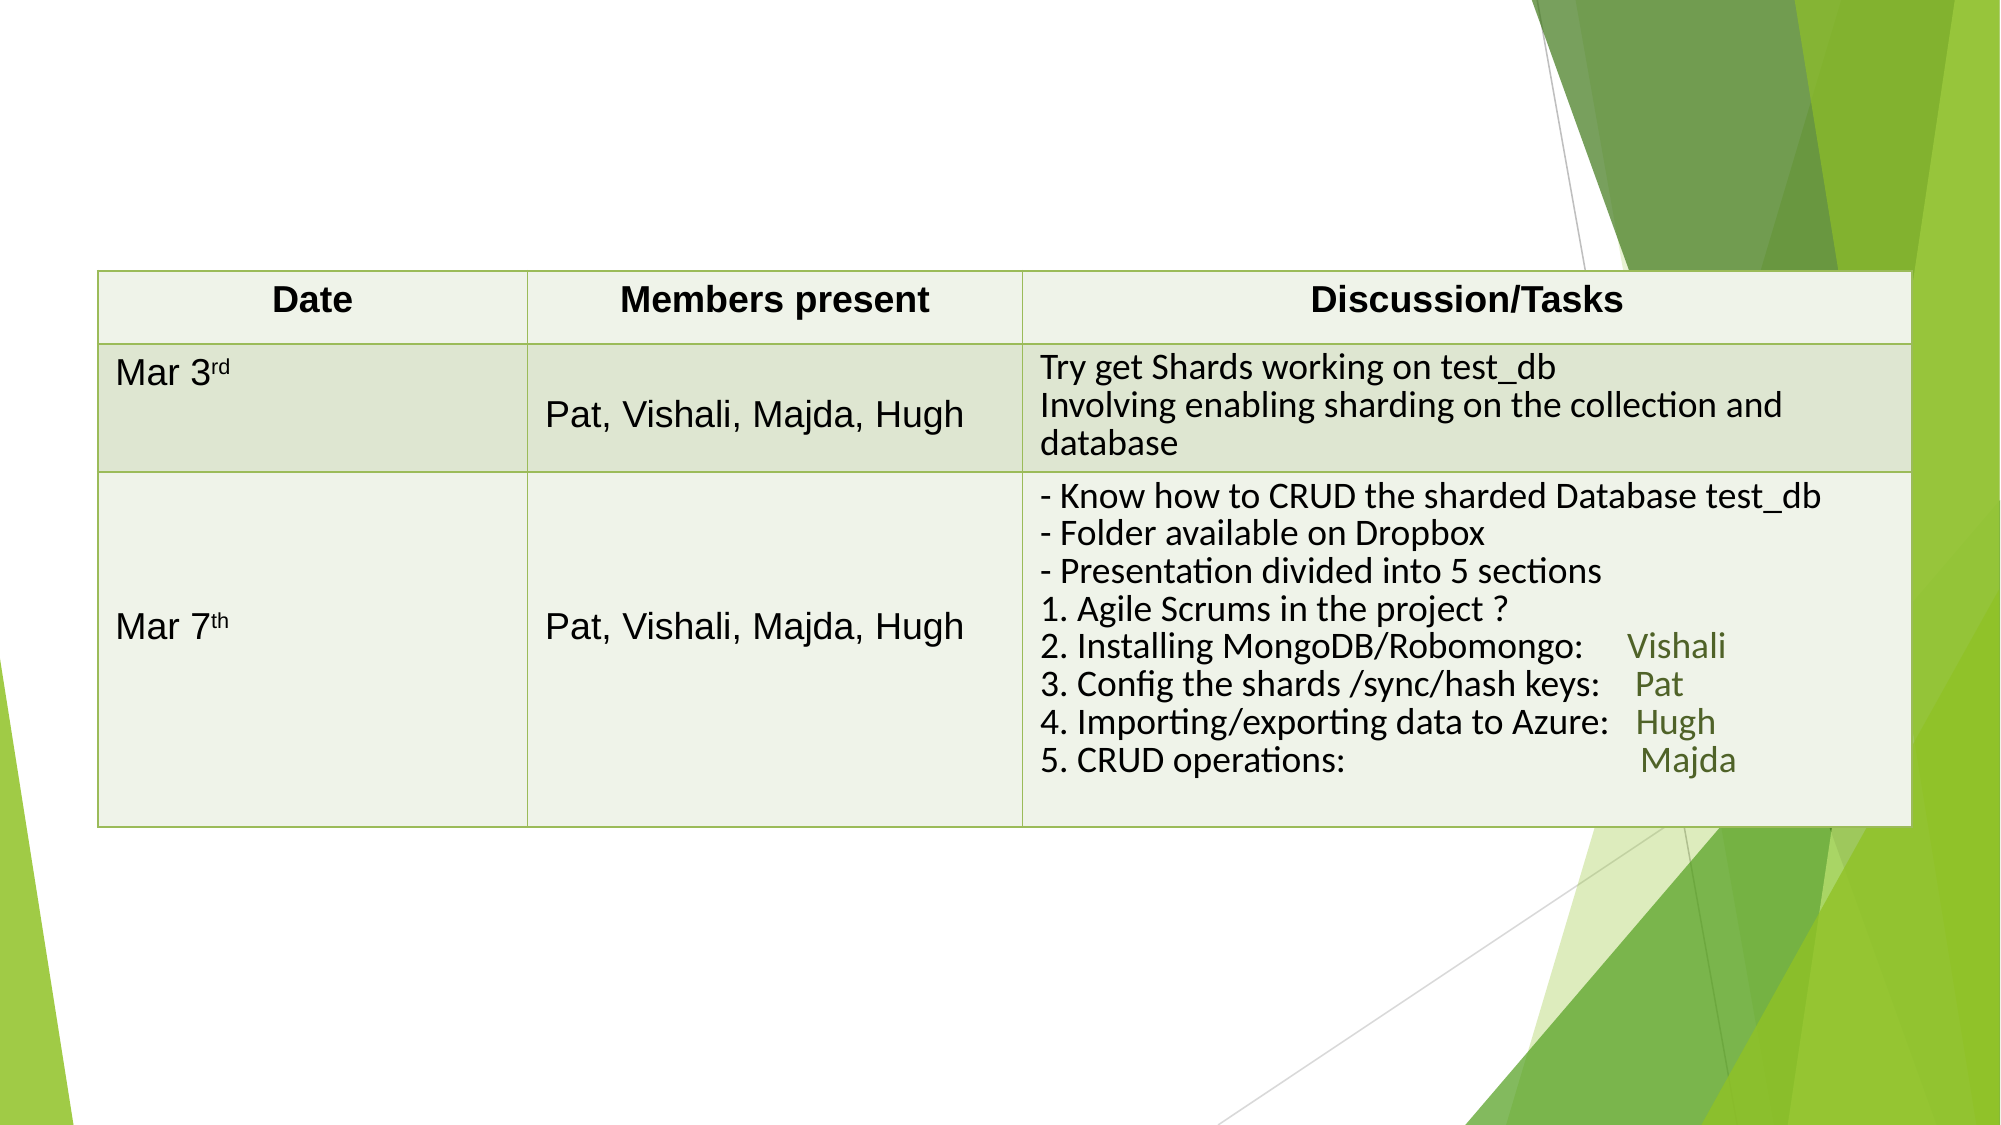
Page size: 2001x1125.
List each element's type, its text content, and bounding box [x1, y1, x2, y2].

table_cell Pat, Vishali, Majda, Hugh [528, 473, 1022, 826]
table_header Discussion/Tasks [1023, 272, 1911, 343]
table_cell Mar 7th [99, 473, 527, 826]
table_header Members present [528, 272, 1022, 343]
table_cell Mar 3rd [99, 345, 527, 471]
table_cell Pat, Vishali, Majda, Hugh [528, 345, 1022, 471]
table_cell - Know how to CRUD the sharded Database test_db - Folder available on Dropbox - Presentation divided into 5 sections 1. Agile Scrums in the project ? 2. Installing MongoDB/Robomongo: Vishali 3. Config the shards /sync/hash keys: Pat 4. Importing/exporting data to Azure: Hugh 5. CRUD operations: Majda [1023, 473, 1911, 826]
table_header Date [99, 272, 527, 343]
table_cell Try get Shards working on test_db Involving enabling sharding on the collection and database [1023, 345, 1911, 471]
